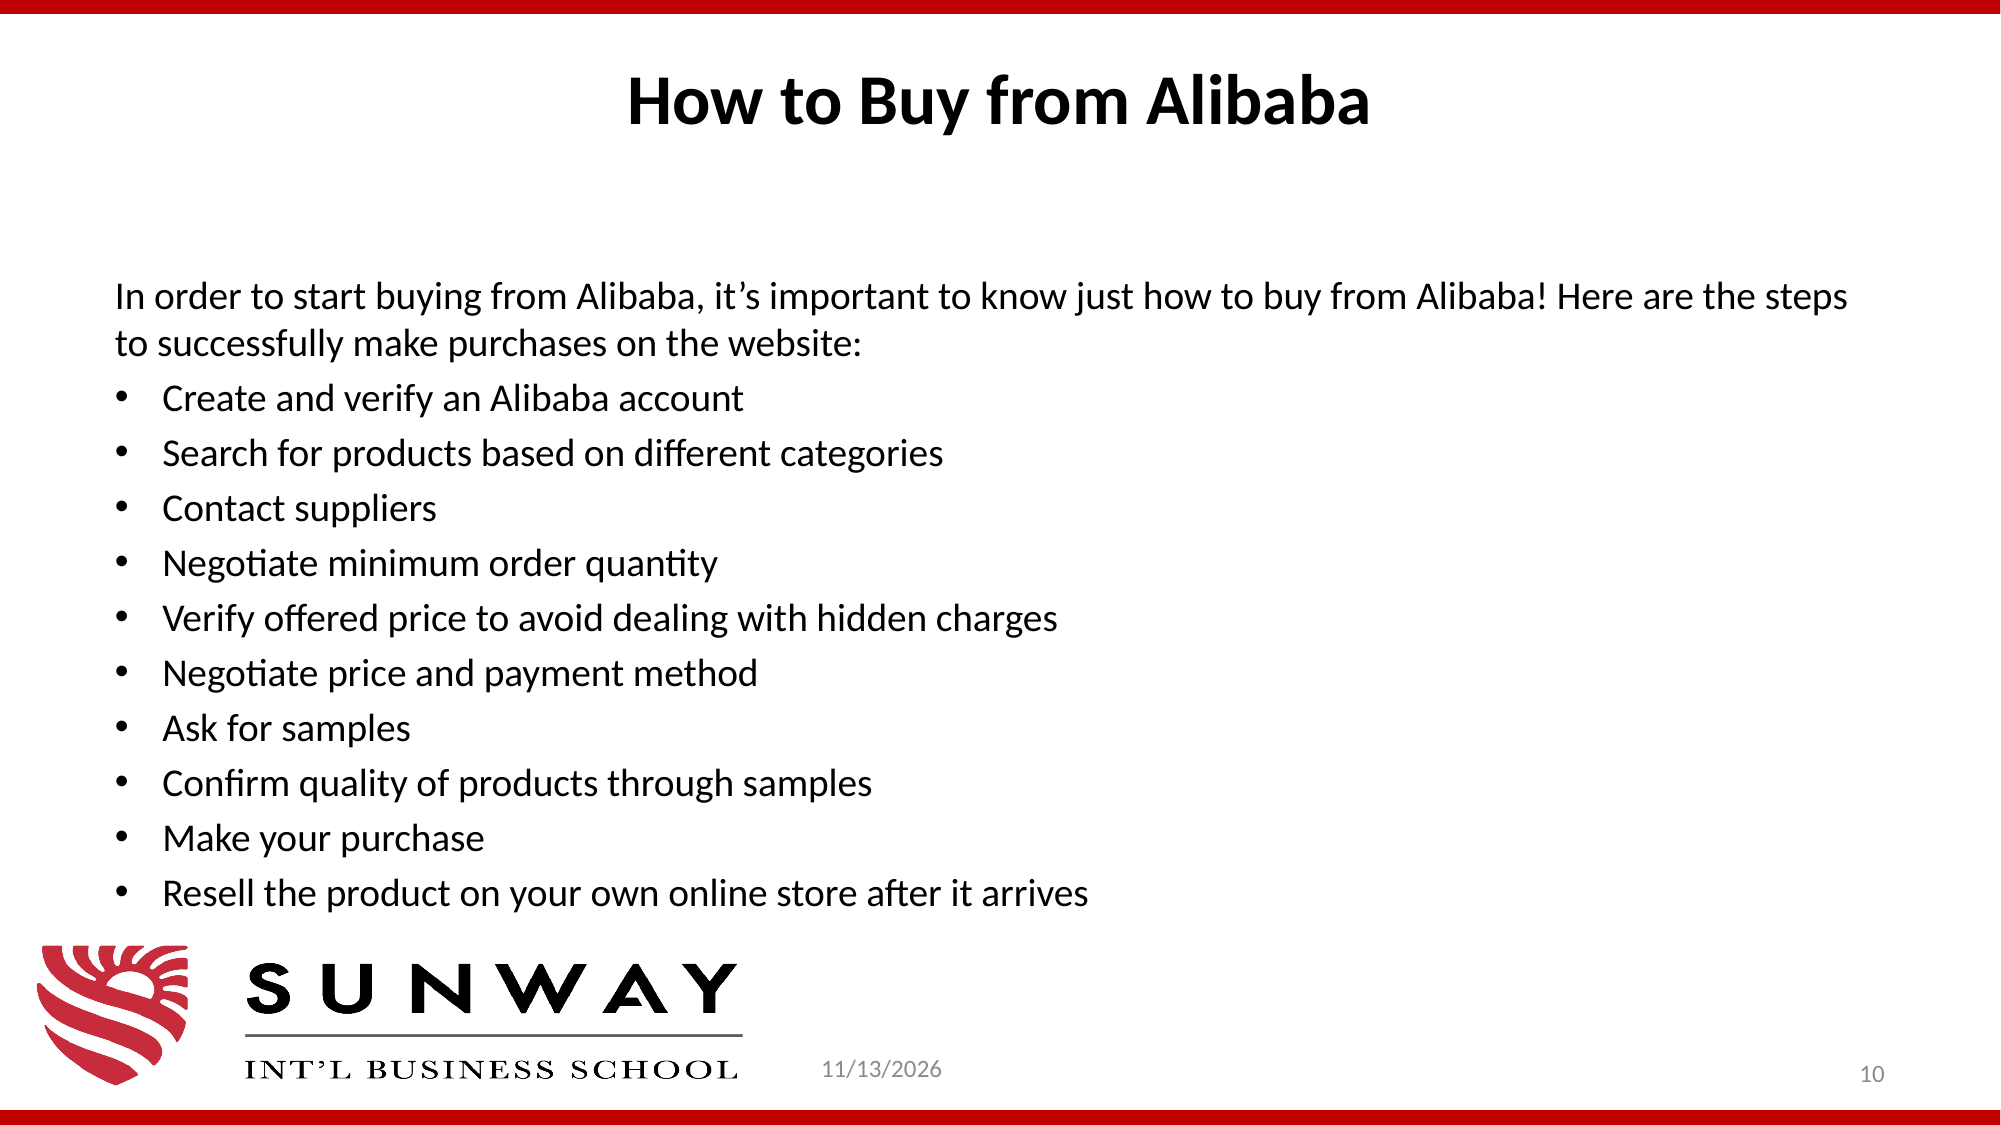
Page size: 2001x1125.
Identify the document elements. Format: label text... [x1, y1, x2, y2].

picture [0, 699, 973, 1125]
slide_number 10 [1433, 1042, 1900, 1103]
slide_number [806, 1037, 1273, 1098]
title How to Buy from Alibaba [99, 45, 1900, 233]
list In order to start buying from Alibaba, it’s important to know just how to buy from Alibaba! Here are the steps to successfully make purchases on the website: Create and verify an Alibaba account Search for products based on different categories Contact suppliers Negotiate minimum order quantity Verify offered price to avoid dealing with hidden charges Negotiate price and payment method Ask for samples Confirm quality of products through samples Make your purchase Resell the product on your own online store after it arrives [99, 262, 1900, 925]
